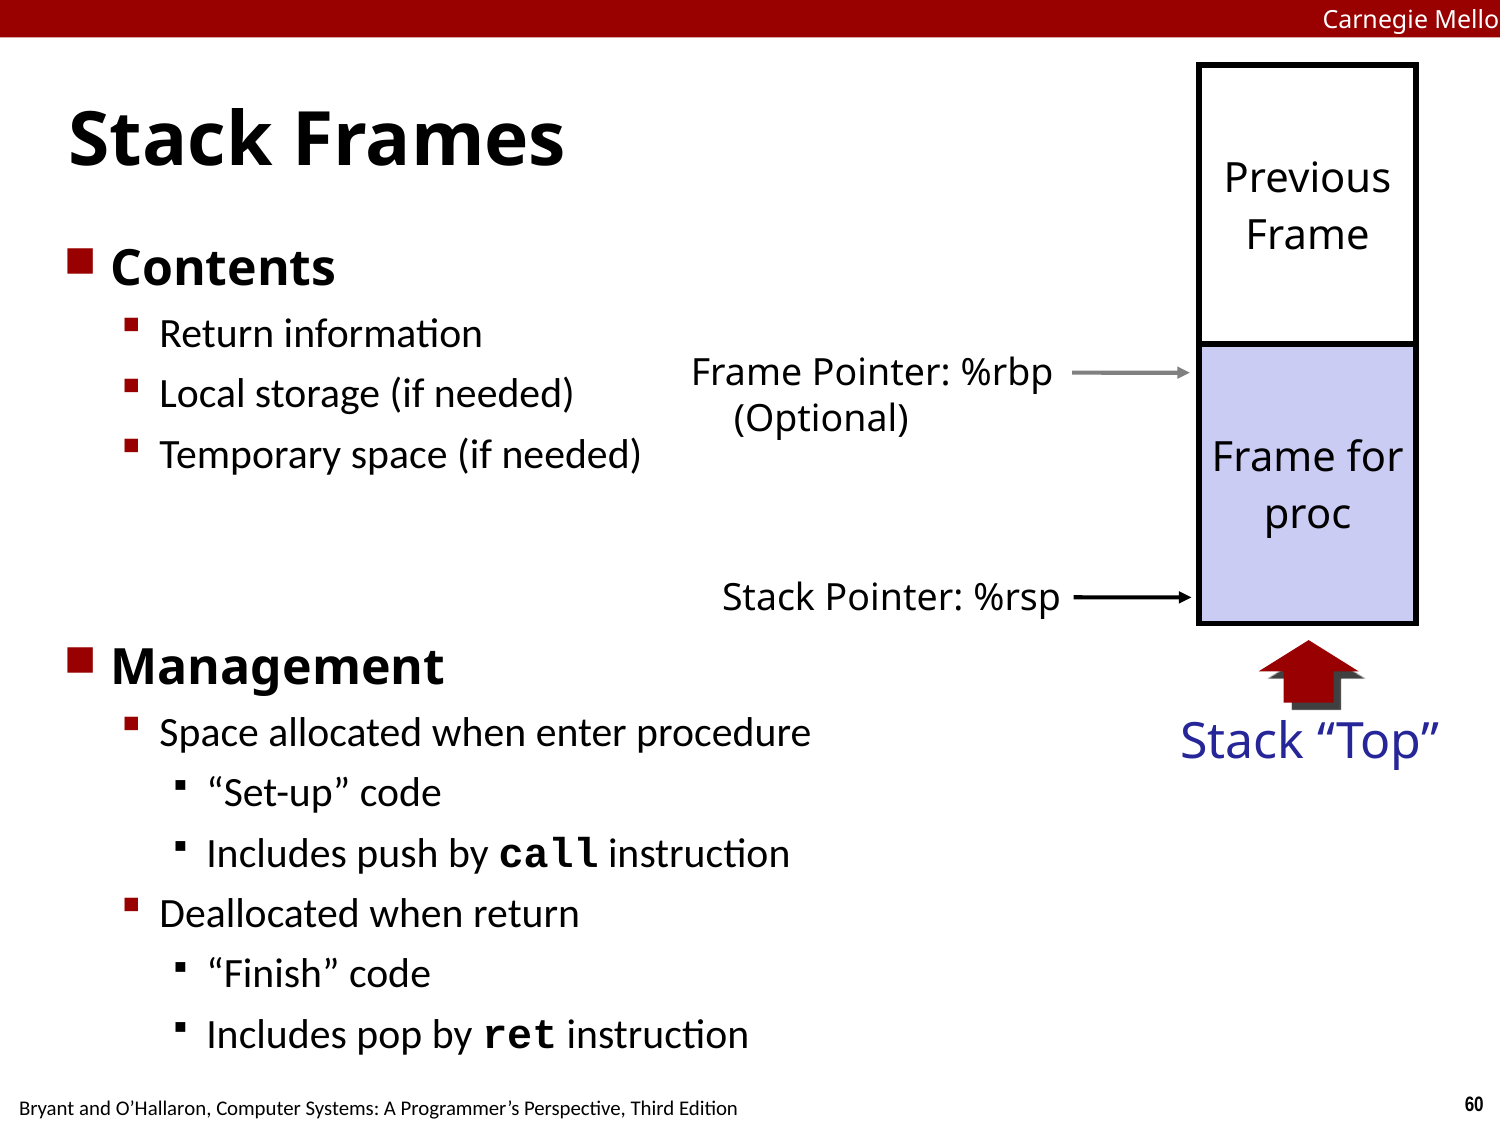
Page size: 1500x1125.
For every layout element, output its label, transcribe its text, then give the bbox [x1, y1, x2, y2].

text_box Stack “Top” [1173, 702, 1446, 775]
text_box Carnegie Mellon [1322, 3, 1500, 33]
text_box (Optional) x [659, 387, 1060, 449]
text_box [0, 0, 1500, 38]
text_box [1072, 366, 1190, 379]
table_header Previous Frame [1202, 68, 1413, 341]
text_box [1258, 640, 1359, 703]
text_box Frame Pointer: %rbp [826, 341, 1060, 387]
title Stack Frames [62, 41, 1438, 230]
text_box Stack Pointer: %rsp [667, 566, 1068, 627]
list Contents Return information Local storage (if needed) Temporary space (if needed) Management Space allocated when enter procedure “Set-up” code Includes push by call instruction Deallocated when return “Finish” code Includes pop by ret instruction [62, 228, 826, 1122]
text_box [1073, 591, 1192, 604]
table_cell Frame for proc [1202, 347, 1413, 621]
